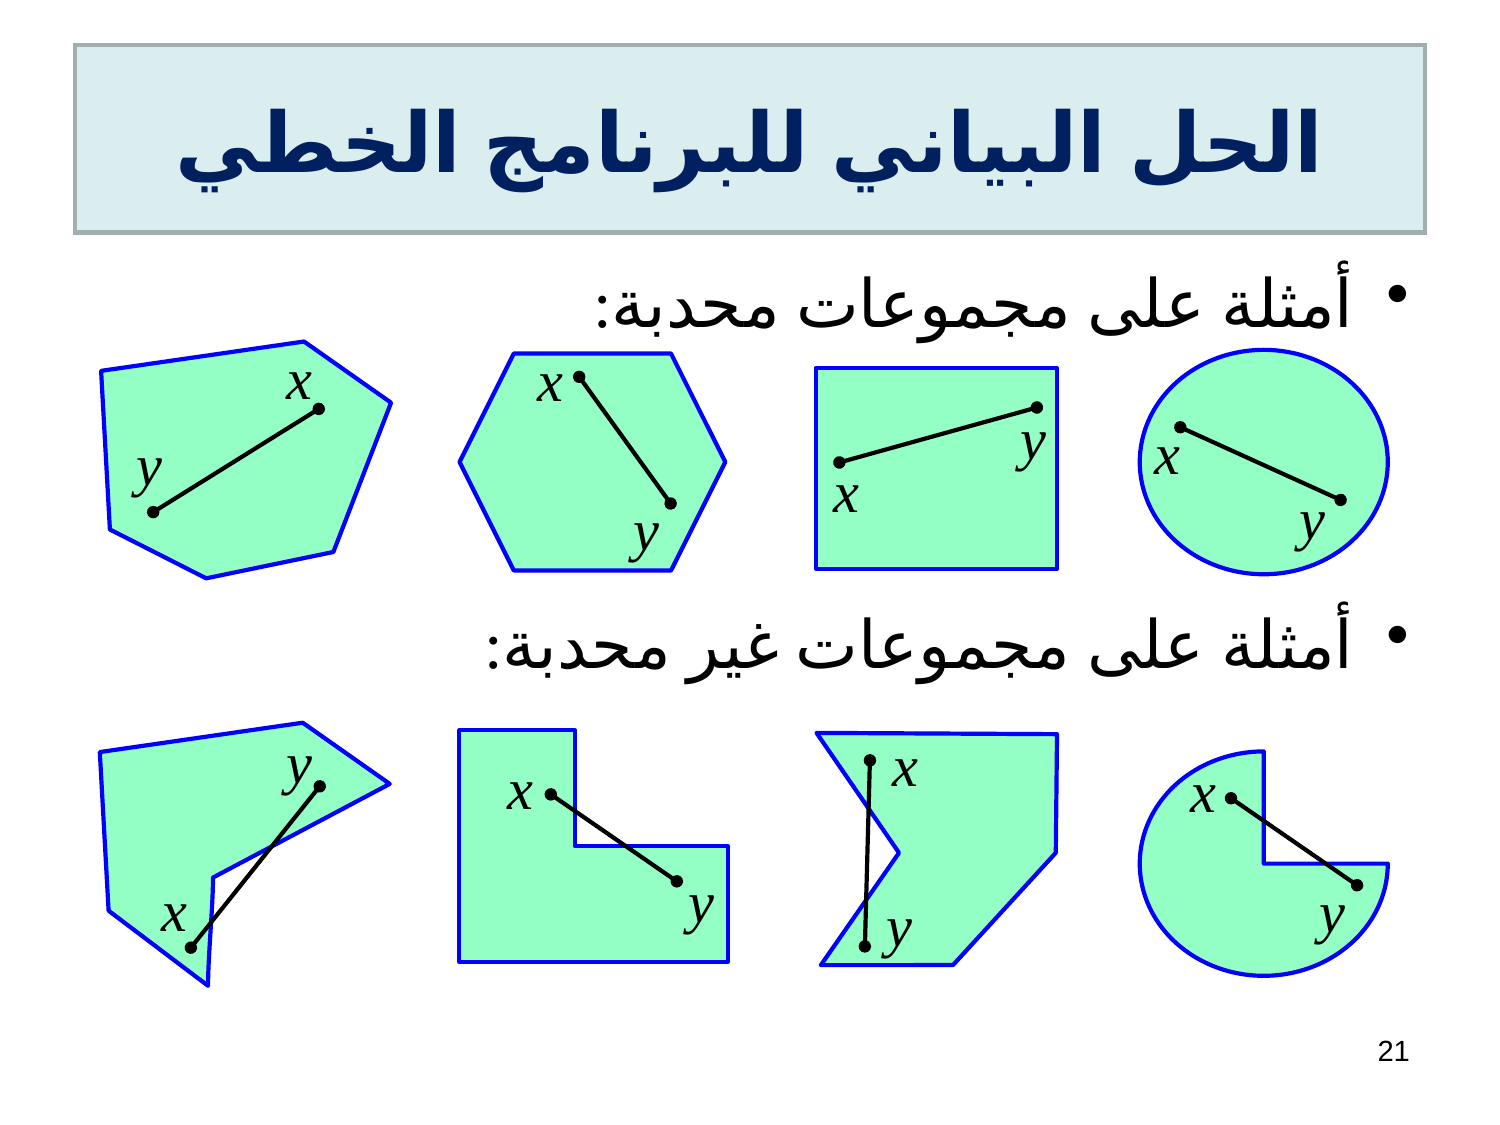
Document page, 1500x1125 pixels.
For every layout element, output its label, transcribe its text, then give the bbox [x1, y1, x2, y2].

text_box [819, 731, 1060, 968]
title الحل البياني للبرنامج الخطي [73, 43, 1427, 235]
text_box y [1284, 509, 1332, 559]
list أمثلة على مجموعات محدبة: أمثلة على مجموعات غير محدبة: [41, 262, 1426, 1001]
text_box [152, 408, 319, 513]
text_box x [147, 865, 185, 951]
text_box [190, 785, 320, 948]
text_box y [1305, 894, 1353, 952]
text_box x [1139, 408, 1187, 494]
slide_number 21 [1074, 1024, 1426, 1103]
text_box [99, 344, 394, 581]
text_box y [871, 880, 919, 966]
text_box y [1005, 393, 1053, 479]
text_box x [818, 446, 866, 532]
text_box y [121, 420, 147, 505]
text_box [1142, 494, 1331, 577]
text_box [1230, 797, 1358, 886]
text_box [839, 407, 1038, 463]
text_box y [271, 717, 319, 784]
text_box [1180, 427, 1341, 501]
text_box [814, 366, 1059, 571]
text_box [578, 376, 671, 504]
text_box x [271, 333, 320, 407]
text_box [457, 728, 730, 964]
text_box x [493, 743, 541, 829]
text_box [550, 794, 678, 882]
text_box x [1175, 746, 1223, 831]
text_box [457, 351, 728, 573]
text_box x [522, 335, 570, 421]
text_box y [618, 512, 666, 570]
text_box x [877, 720, 925, 806]
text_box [864, 760, 871, 947]
text_box [1137, 749, 1344, 978]
text_box y [674, 856, 722, 942]
text_box [1152, 347, 1390, 559]
text_box [814, 730, 877, 799]
text_box [1353, 861, 1390, 945]
